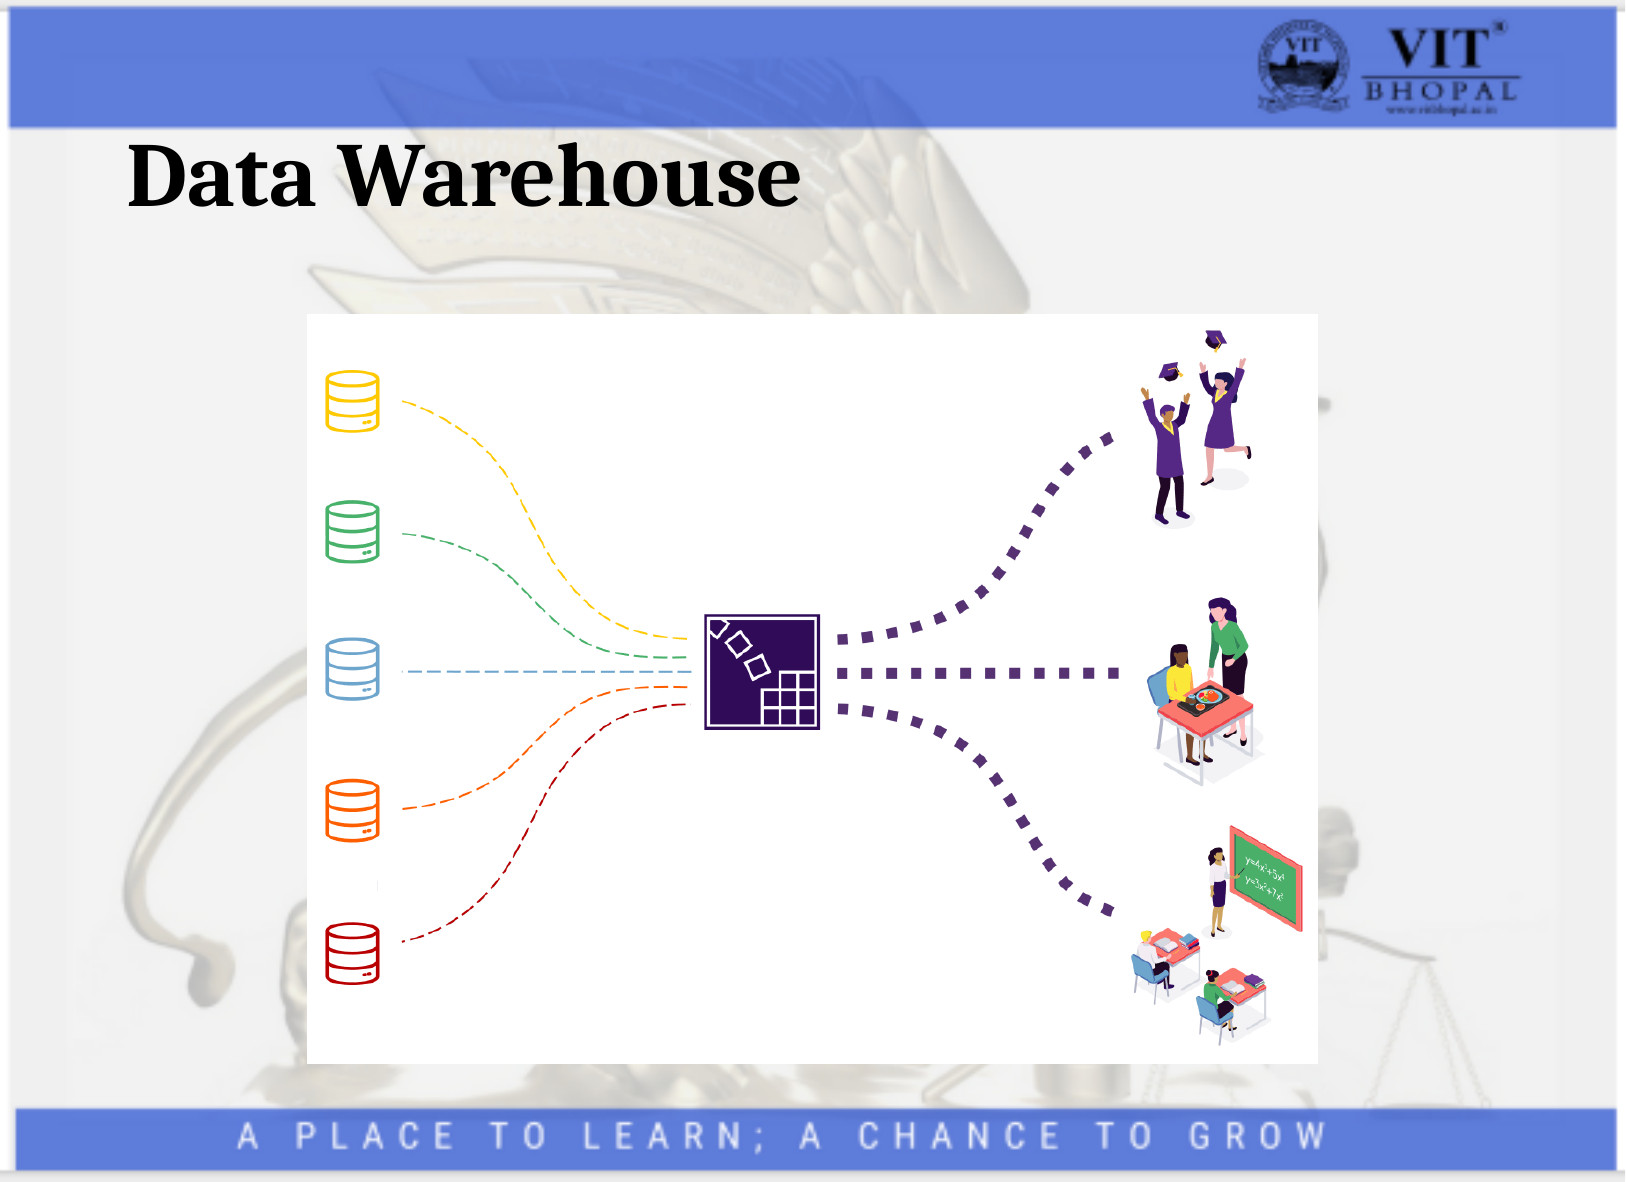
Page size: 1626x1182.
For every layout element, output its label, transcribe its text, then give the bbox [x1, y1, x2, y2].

picture [0, 0, 1626, 1182]
title Data Warehouse [111, 62, 1514, 292]
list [307, 314, 1318, 1065]
